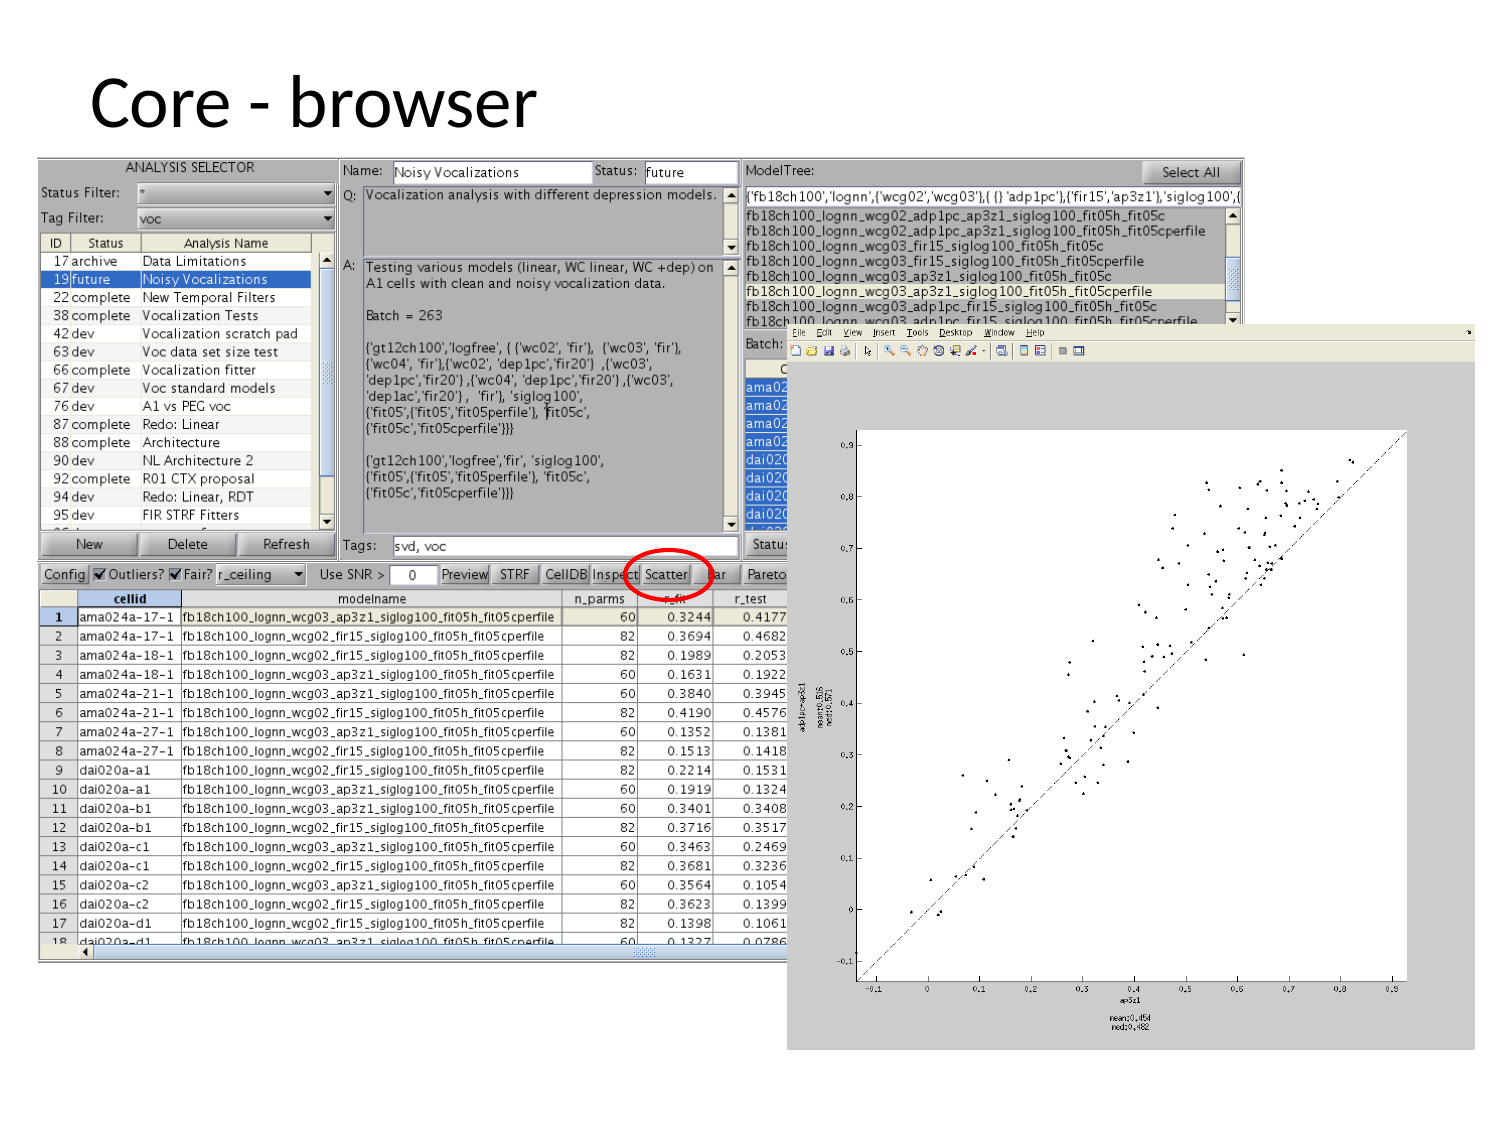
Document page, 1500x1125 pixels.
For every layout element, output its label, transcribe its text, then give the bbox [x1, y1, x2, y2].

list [37, 157, 1246, 963]
title Core - browser [75, 45, 1425, 150]
picture [787, 324, 1475, 1051]
